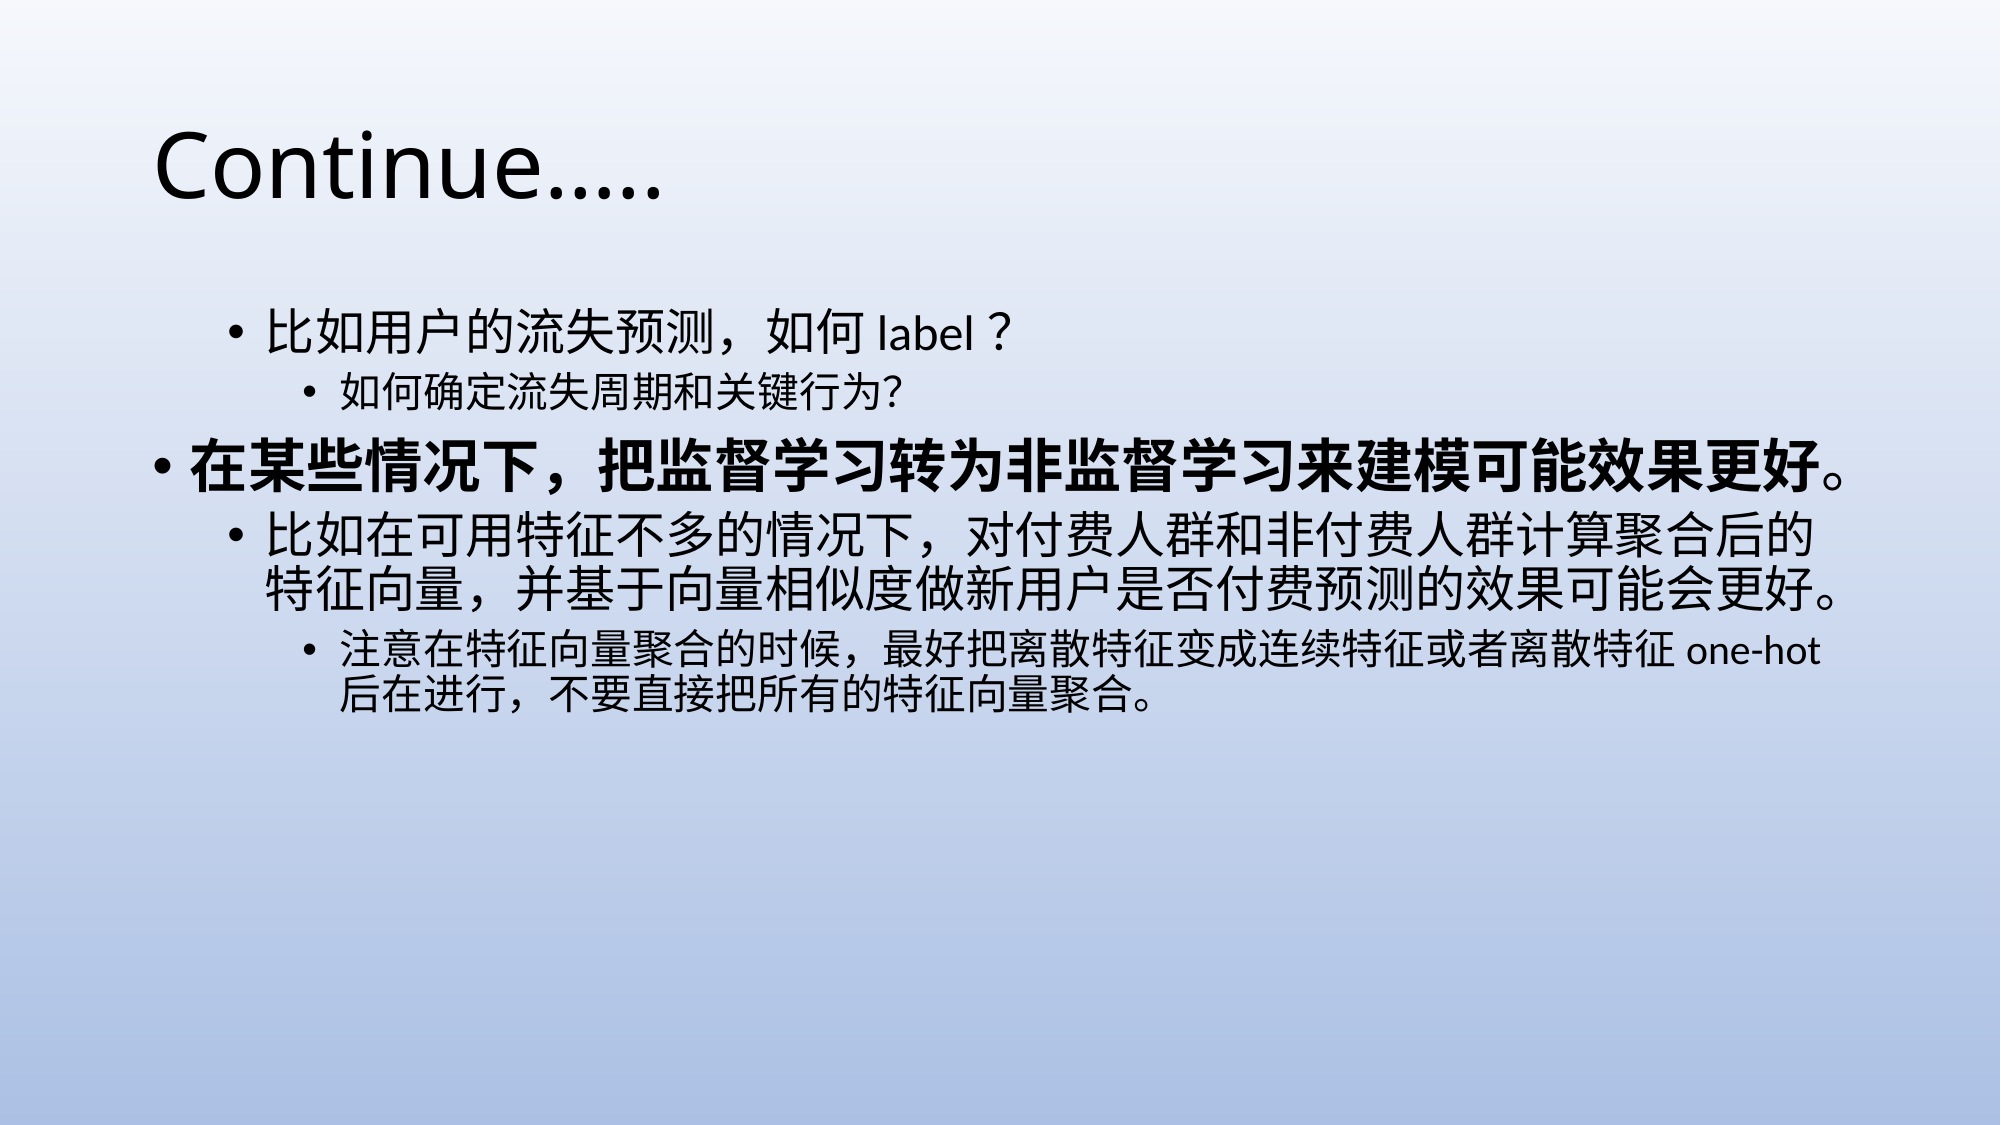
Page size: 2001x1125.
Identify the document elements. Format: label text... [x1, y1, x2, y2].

title Continue….. [137, 59, 1863, 278]
list 比如用户的流失预测，如何label？ 如何确定流失周期和关键行为？ 在某些情况下，把监督学习转为非监督学习来建模可能效果更好。 比如在可用特征不多的情况下，对付费人群和非付费人群计算聚合后的特征向量，并基于向量相似度做新用户是否付费预测的效果可能会更好。 注意在特征向量聚合的时候，最好把离散特征变成连续特征或者离散特征one-hot后在进行，不要直接把所有的特征向量聚合。 [137, 299, 1863, 1014]
